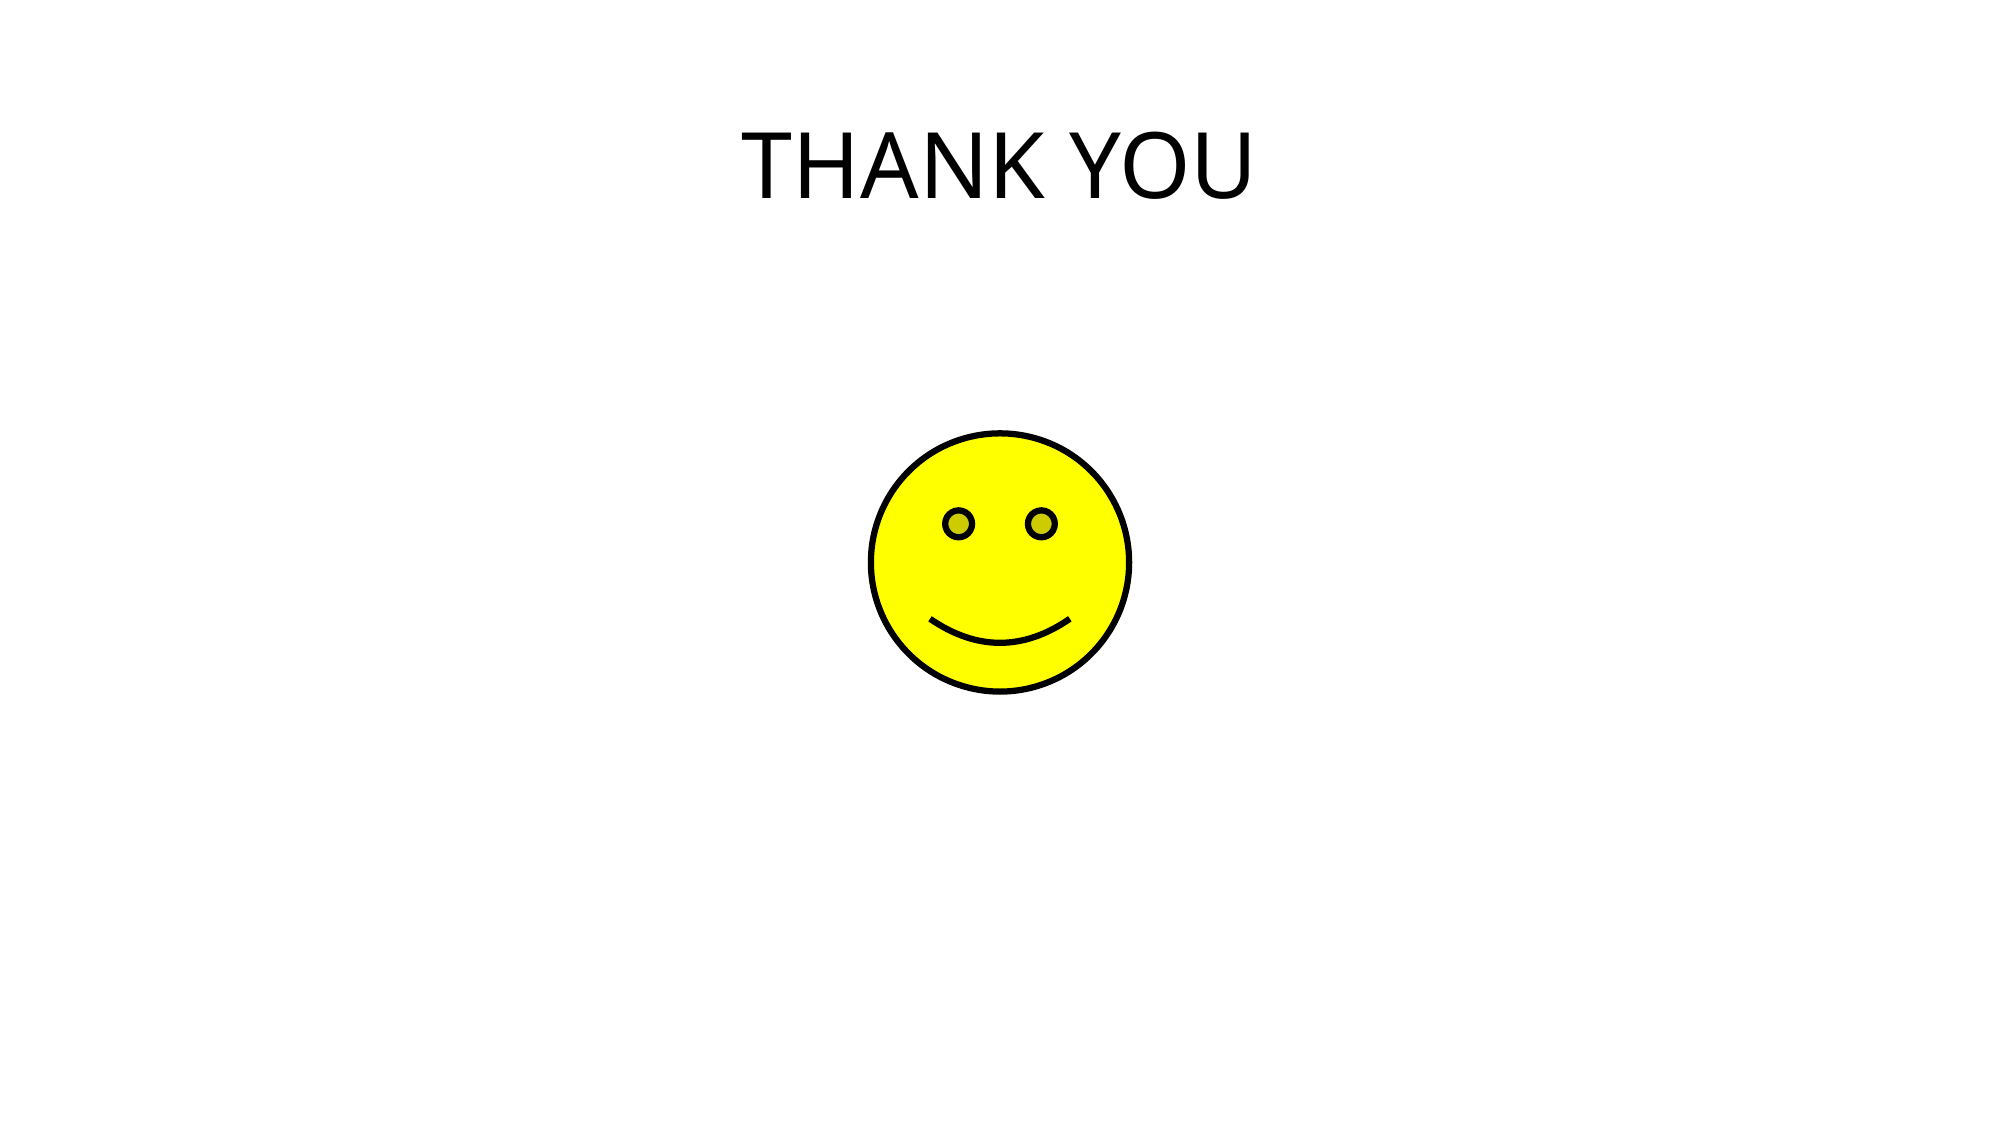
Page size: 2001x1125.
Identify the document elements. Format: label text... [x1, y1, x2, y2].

text_box [869, 431, 1131, 694]
title THANK YOU [137, 59, 1863, 278]
